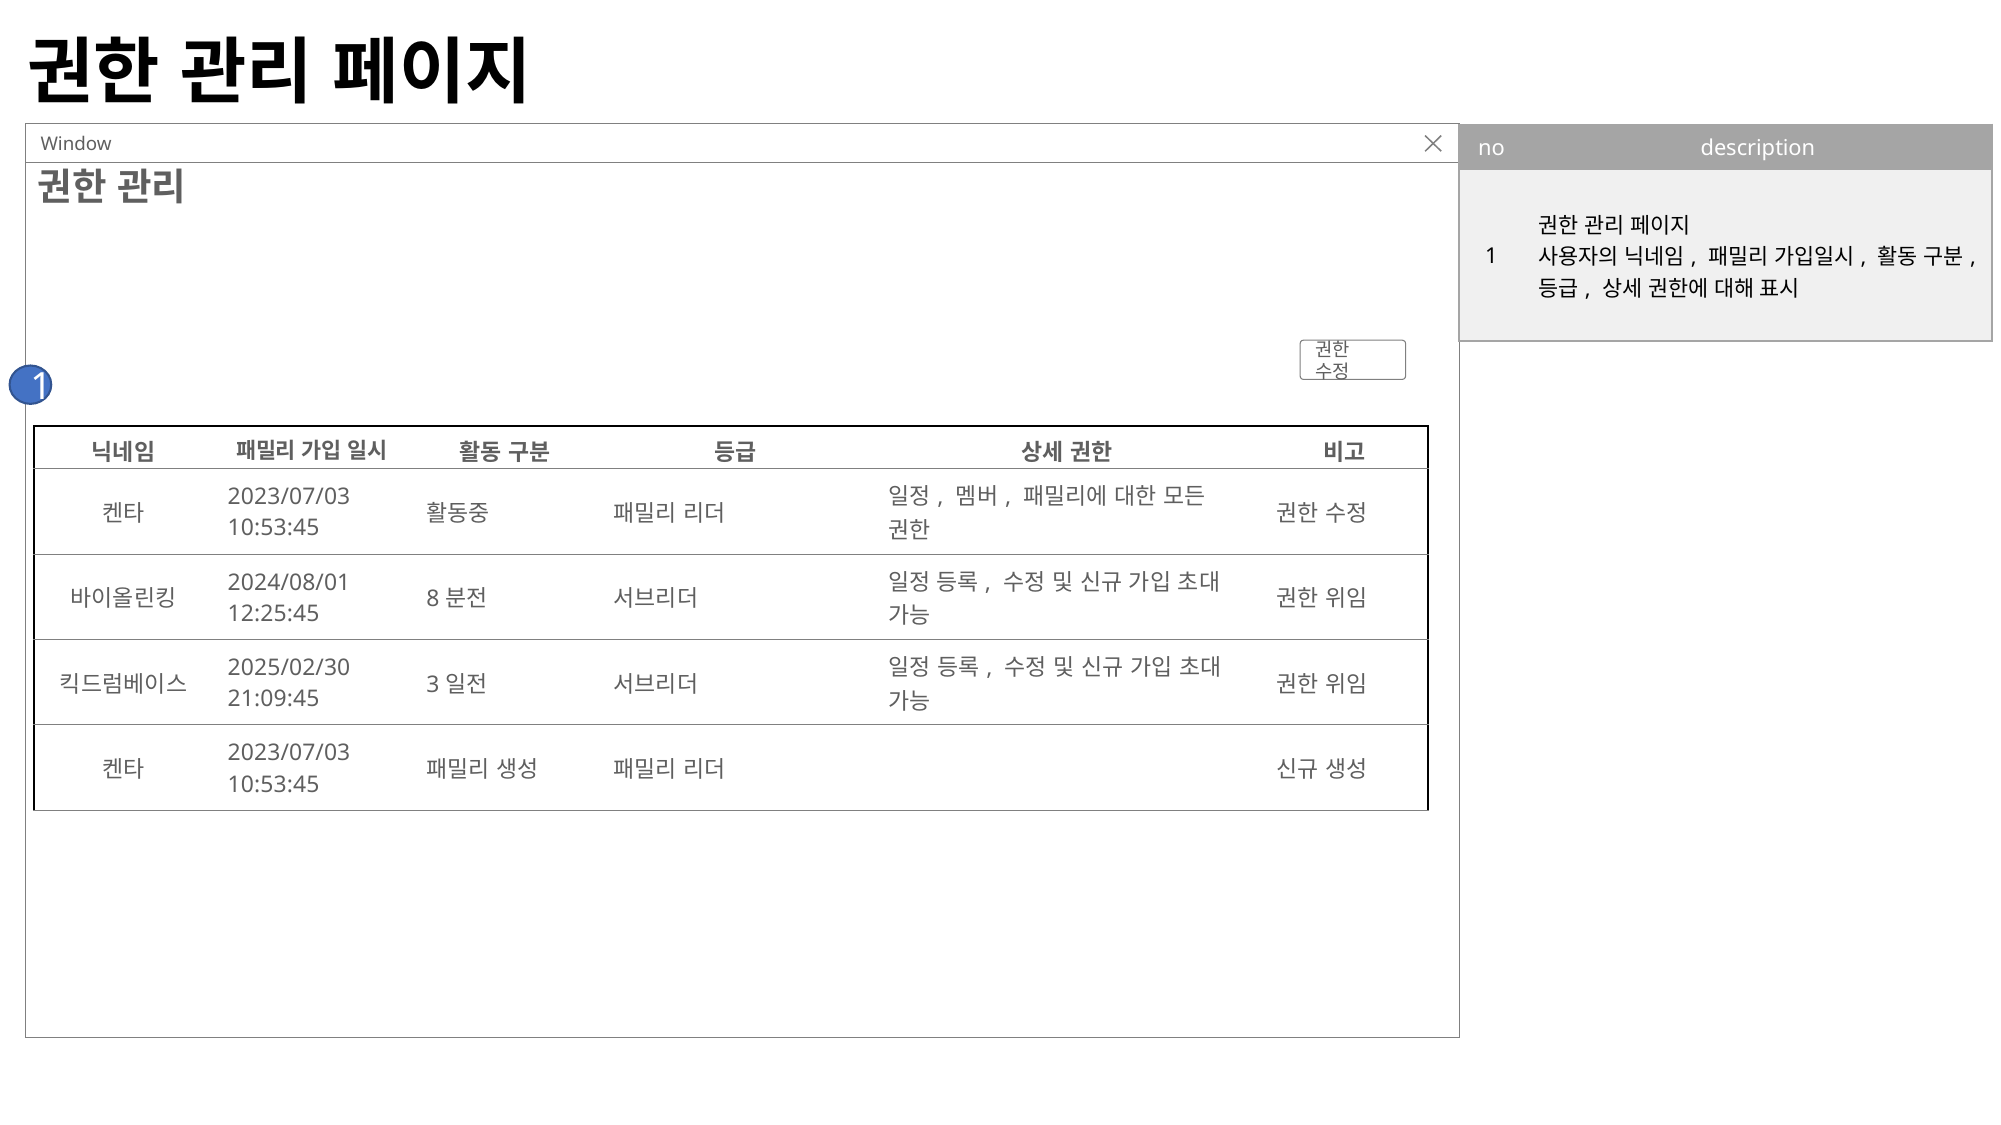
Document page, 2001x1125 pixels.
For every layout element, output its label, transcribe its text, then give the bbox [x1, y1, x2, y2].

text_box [25, 123, 1460, 1038]
text_box 1 [8, 365, 25, 405]
table_header no [1460, 125, 1524, 168]
table_cell 1 [1460, 170, 1524, 340]
title 권한 관리 페이지 [12, 14, 1205, 124]
table_cell 권한 관리 페이지 사용자의 닉네임, 패밀리 가입일시, 활동 구분, 등급, 상세 권한에 대해 표시 [1524, 170, 1991, 340]
table_header description [1524, 125, 1991, 168]
